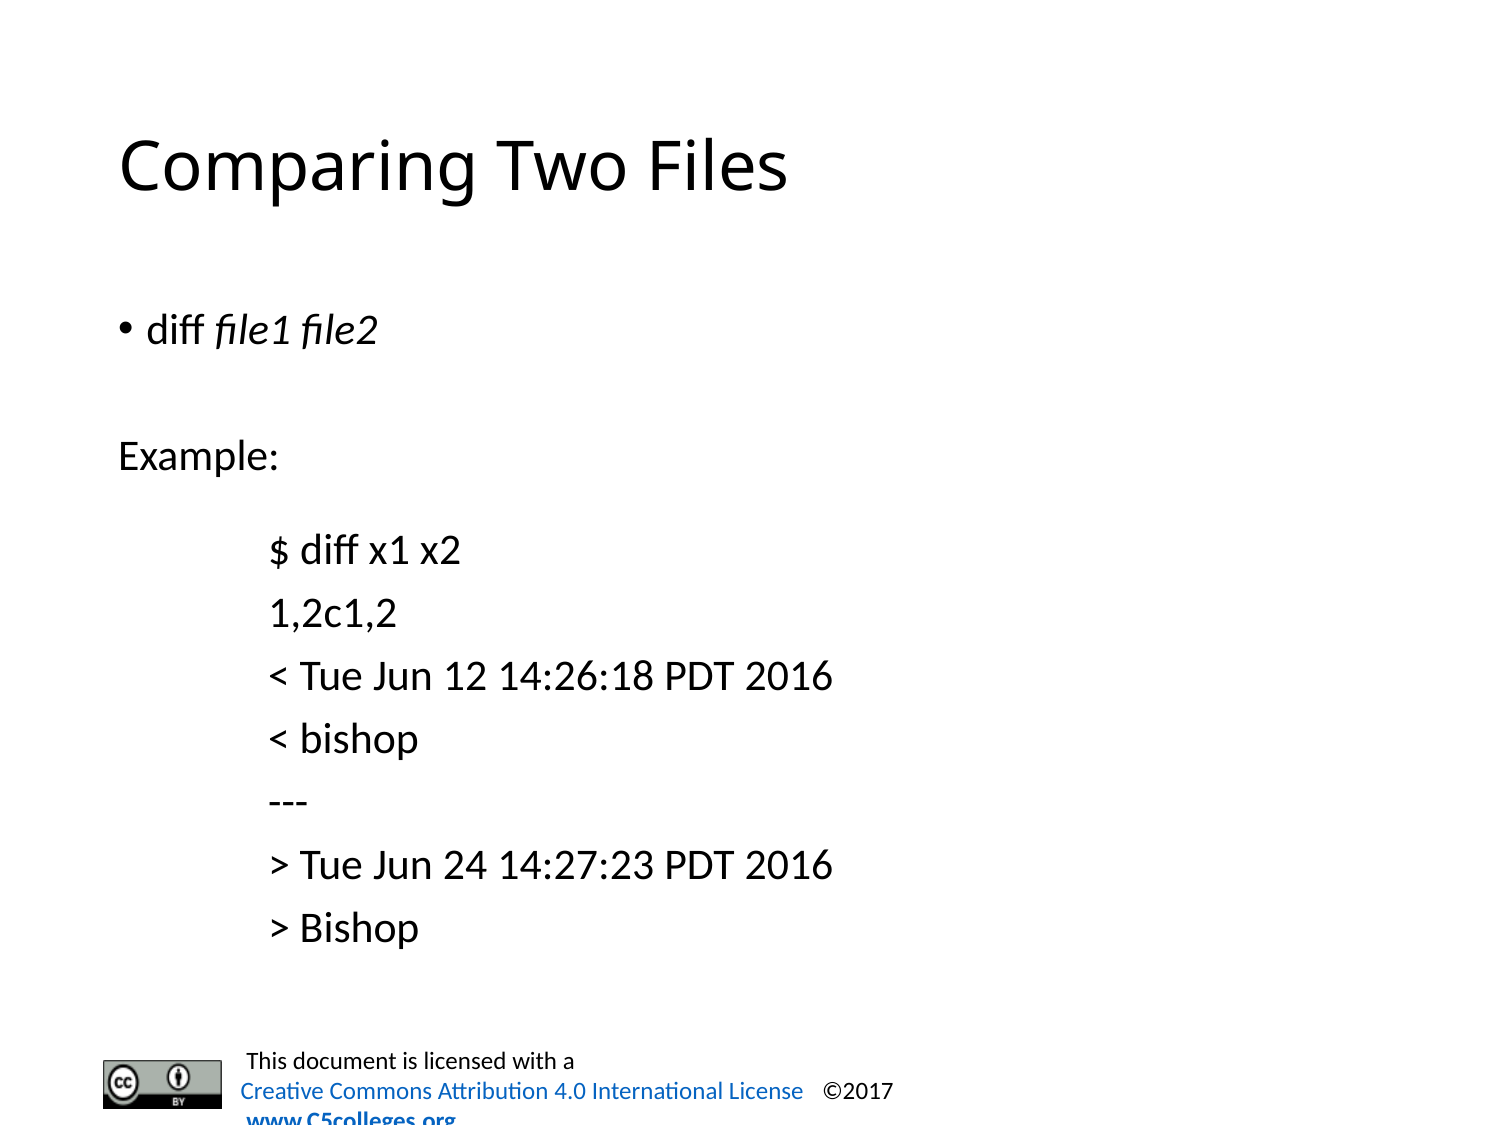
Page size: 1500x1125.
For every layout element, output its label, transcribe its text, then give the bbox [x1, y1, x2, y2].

list diff file1 file2 Example: $ diff x1 x2 1,2c1,2 < Tue Jun 12 14:26:18 PDT 2016 < bishop --- > Tue Jun 24 14:27:23 PDT 2016 > Bishop [103, 299, 1397, 1014]
title Comparing Two Files [103, 59, 1397, 278]
picture [103, 1060, 222, 1109]
